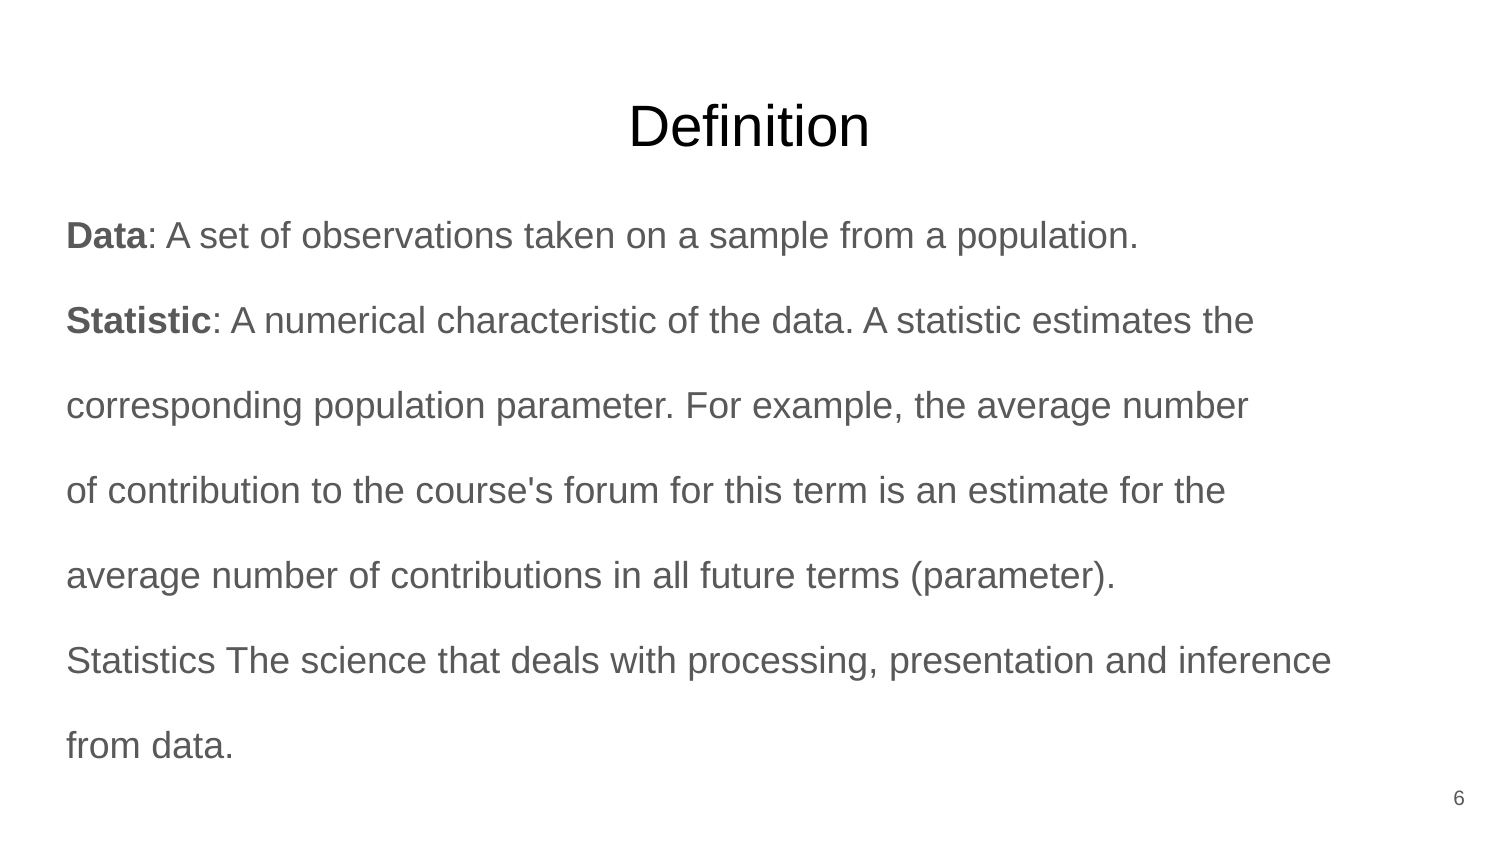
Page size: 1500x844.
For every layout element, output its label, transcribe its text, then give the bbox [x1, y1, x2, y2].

slide_number ‹#› [1389, 764, 1480, 830]
title Definition [51, 72, 1449, 167]
list Data: A set of observations taken on a sample from a population. Statistic: A numerical characteristic of the data. A statistic estimates the corresponding population parameter. For example, the average number of contribution to the course's forum for this term is an estimate for the average number of contributions in all future terms (parameter). Statistics The science that deals with processing, presentation and inference from data. [51, 189, 1449, 750]
